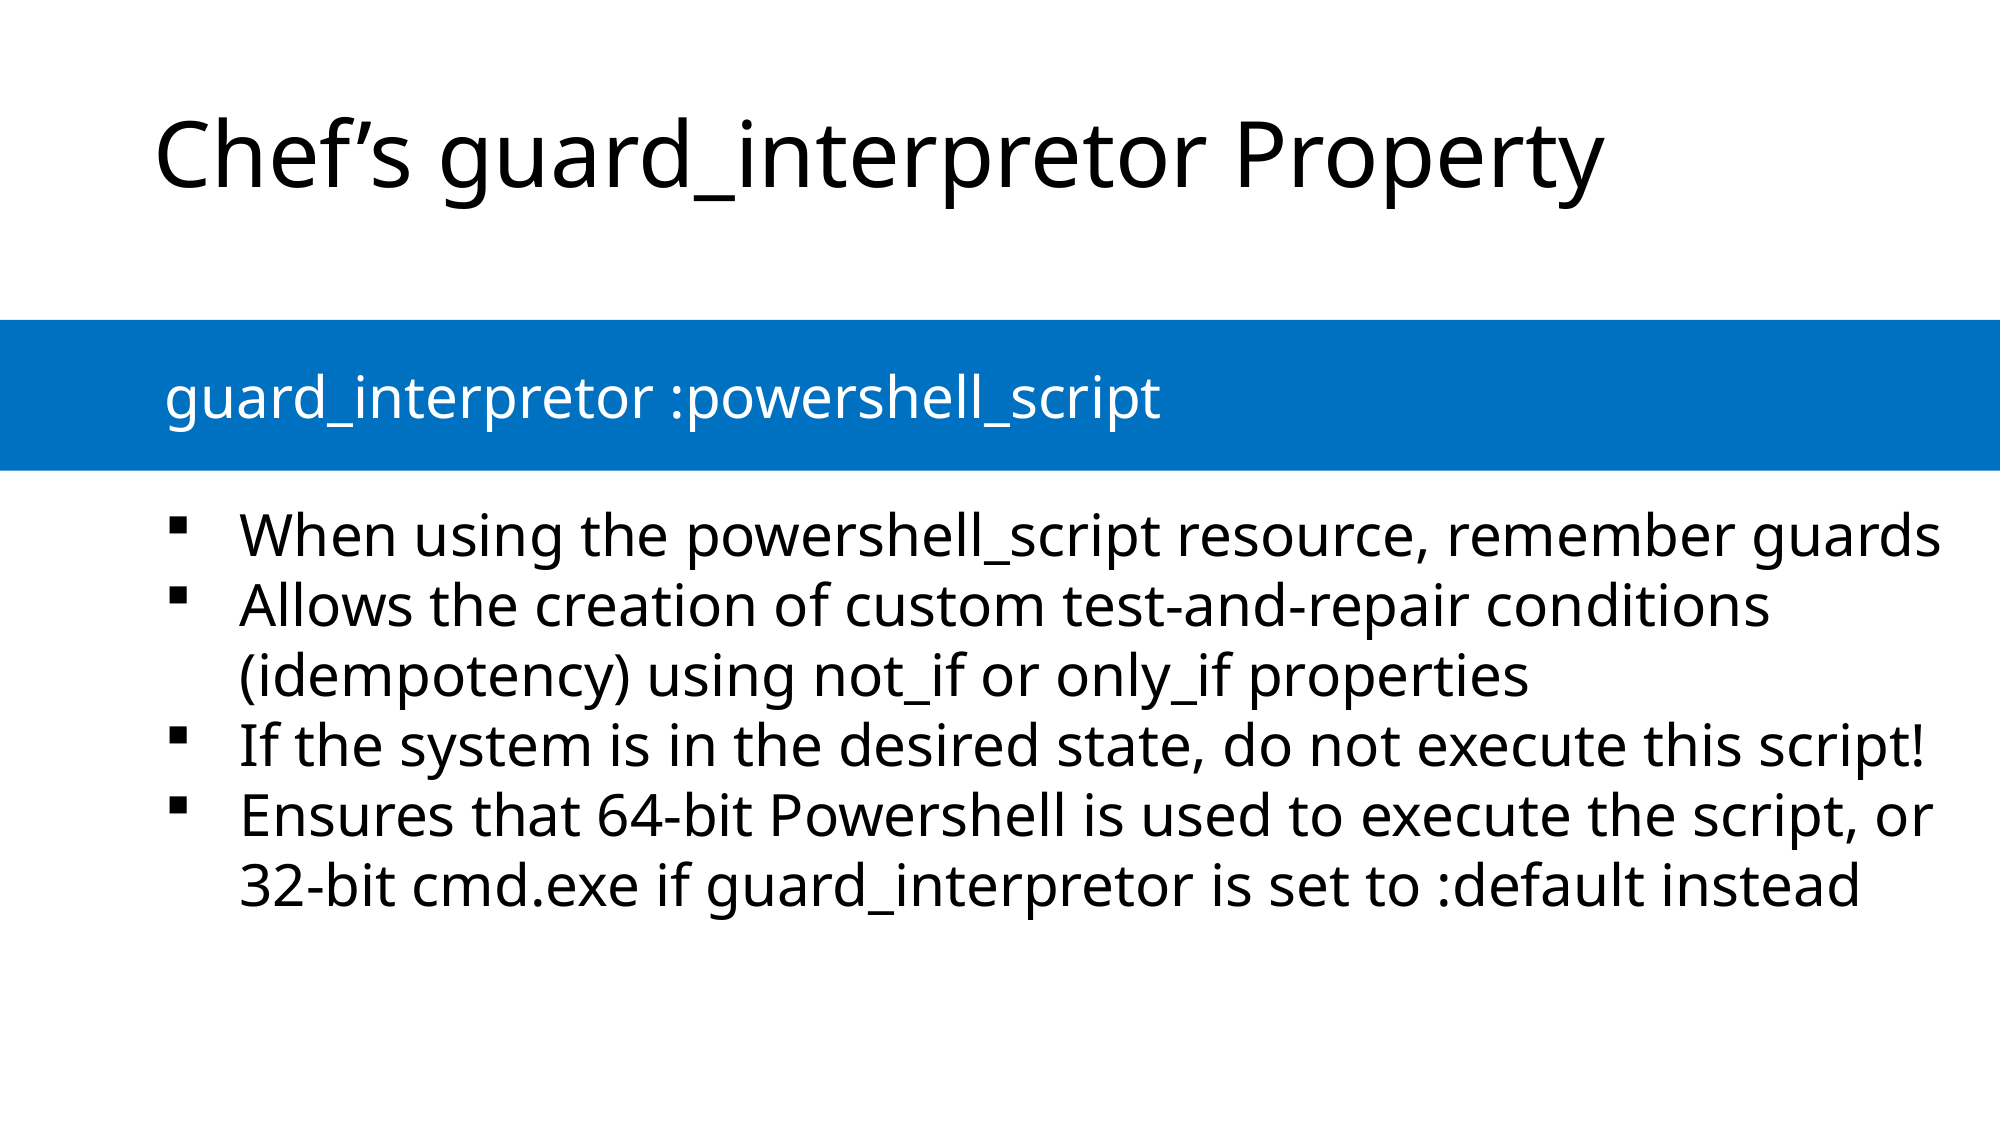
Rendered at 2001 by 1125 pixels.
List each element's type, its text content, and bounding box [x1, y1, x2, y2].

text_box Chef’s guard_interpretor Property [138, 88, 1815, 213]
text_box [0, 319, 2000, 946]
